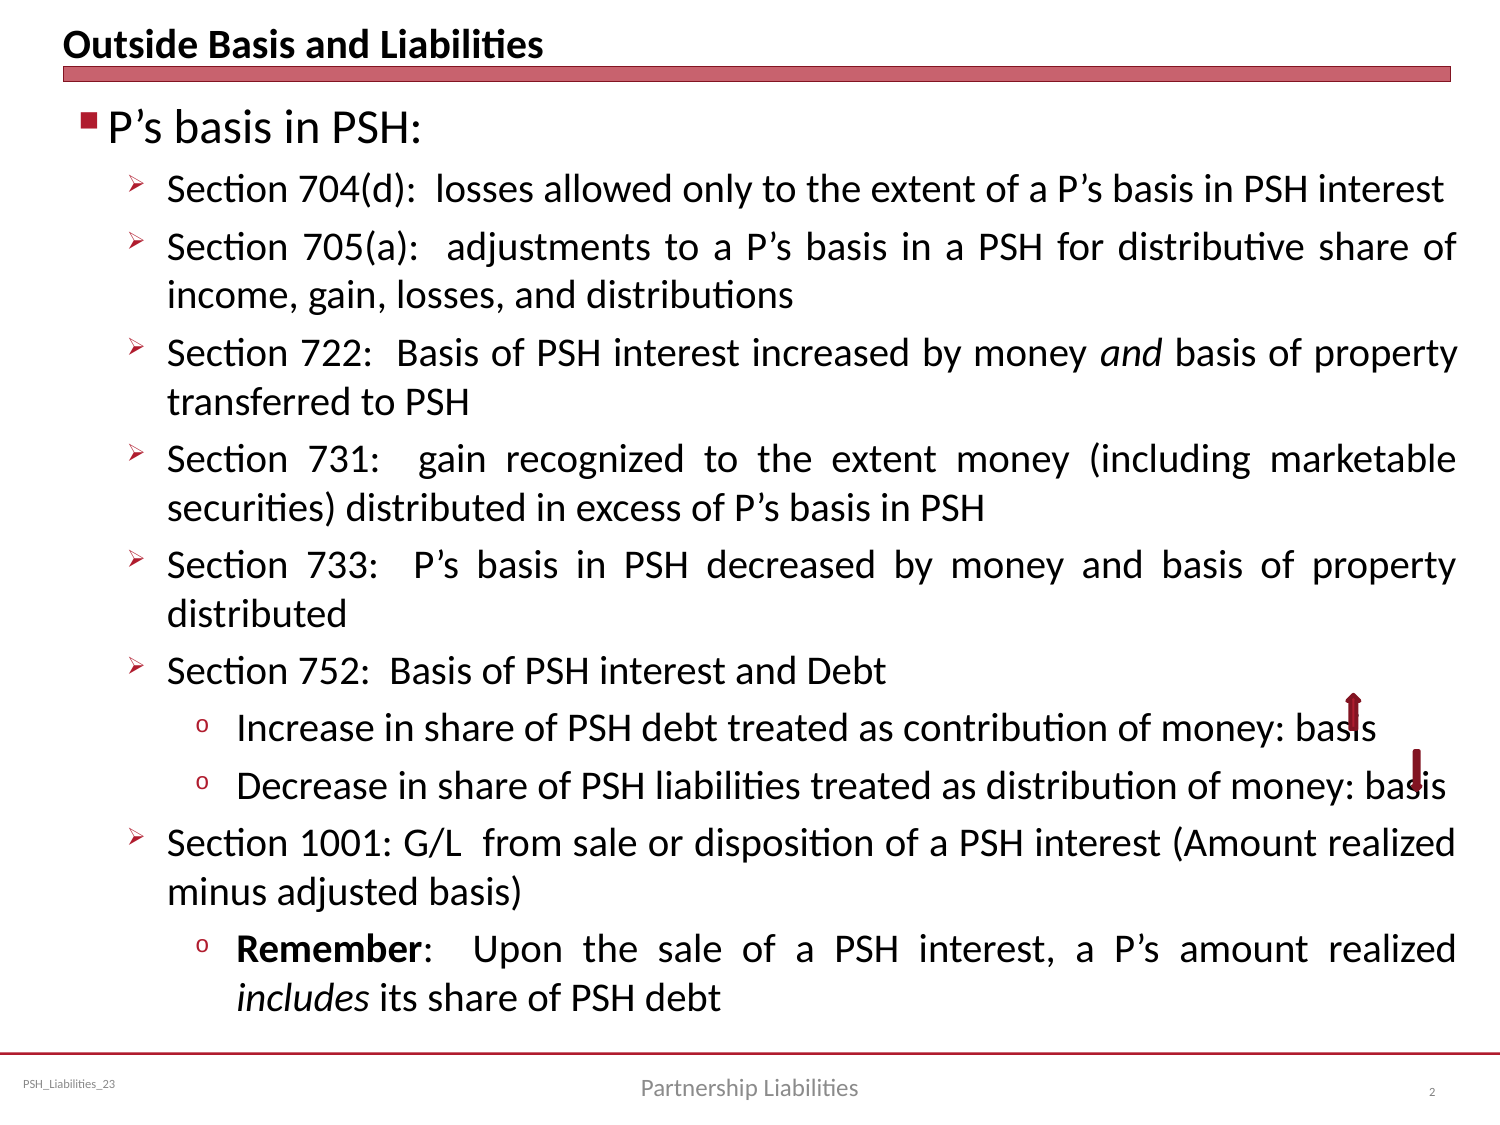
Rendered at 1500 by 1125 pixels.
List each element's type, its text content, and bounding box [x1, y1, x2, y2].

footer Partnership Liabilities [512, 1056, 988, 1117]
text_box [1345, 692, 1362, 731]
title Outside Basis and Liabilities [62, 6, 1451, 67]
slide_number 2 [1375, 1061, 1451, 1122]
text_box [1411, 749, 1423, 792]
list P’s basis in PSH: Section 704(d): losses allowed only to the extent of a P’s basis in PSH interest Section 705(a): adjustments to a P’s basis in a PSH for distributive share of income, gain, losses, and distributions Section 722: Basis of PSH interest increased by money and basis of property transferred to PSH Section 731: gain recognized to the extent money (including marketable securities) distributed in excess of P’s basis in PSH Section 733: P’s basis in PSH decreased by money and basis of property distributed Section 752: Basis of PSH interest and Debt Increase in share of PSH debt treated as contribution of money: basis Decrease in share of PSH liabilities treated as distribution of money: basis Section 1001: G/L from sale or disposition of a PSH interest (Amount realized minus adjusted basis) Remember: Upon the sale of a PSH interest, a P’s amount realized includes its share of PSH debt [63, 87, 1474, 1041]
